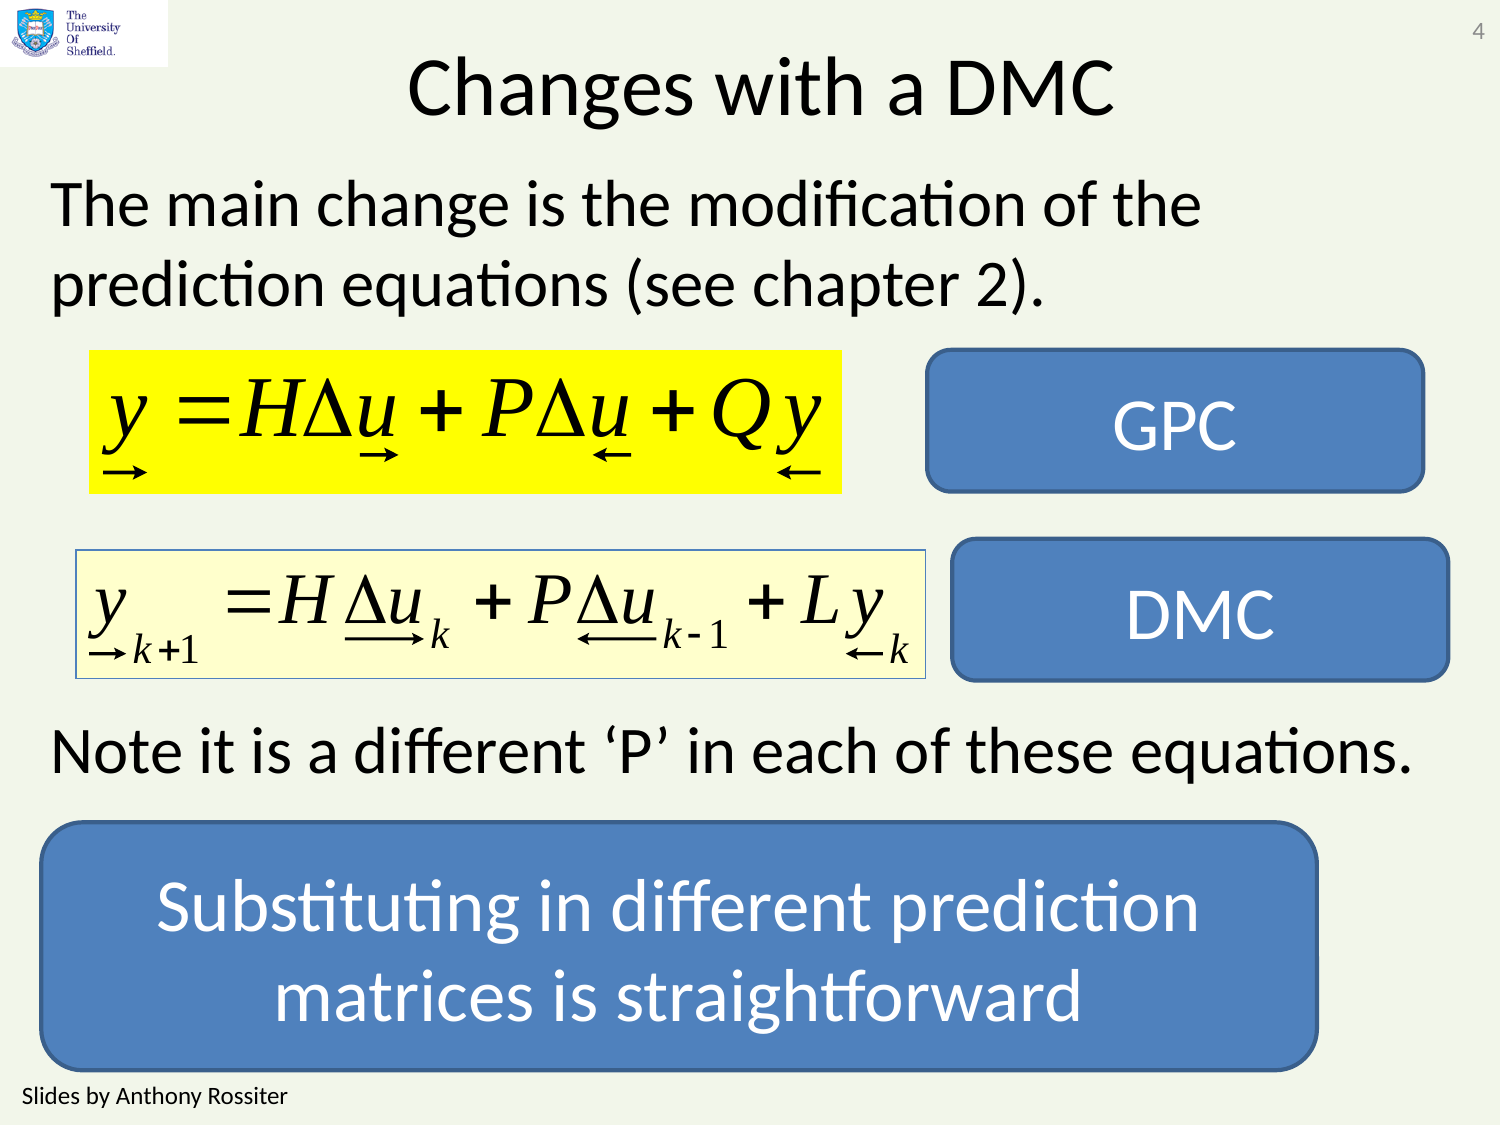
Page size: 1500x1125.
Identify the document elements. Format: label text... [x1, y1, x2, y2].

picture [0, 0, 168, 67]
slide_number 4 [1335, 0, 1500, 60]
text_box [76, 550, 926, 679]
text_box Substituting in different prediction matrices is straightforward [39, 820, 1320, 1073]
text_box DMC [950, 536, 1451, 683]
list The main change is the modification of the prediction equations (see chapter 2). Note it is a different ‘P’ in each of these equations. [35, 152, 1465, 811]
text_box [88, 349, 842, 495]
title Changes with a DMC [105, 23, 1418, 141]
footer Slides by Anthony Rossiter [0, 1065, 317, 1125]
text_box GPC [925, 347, 1426, 494]
